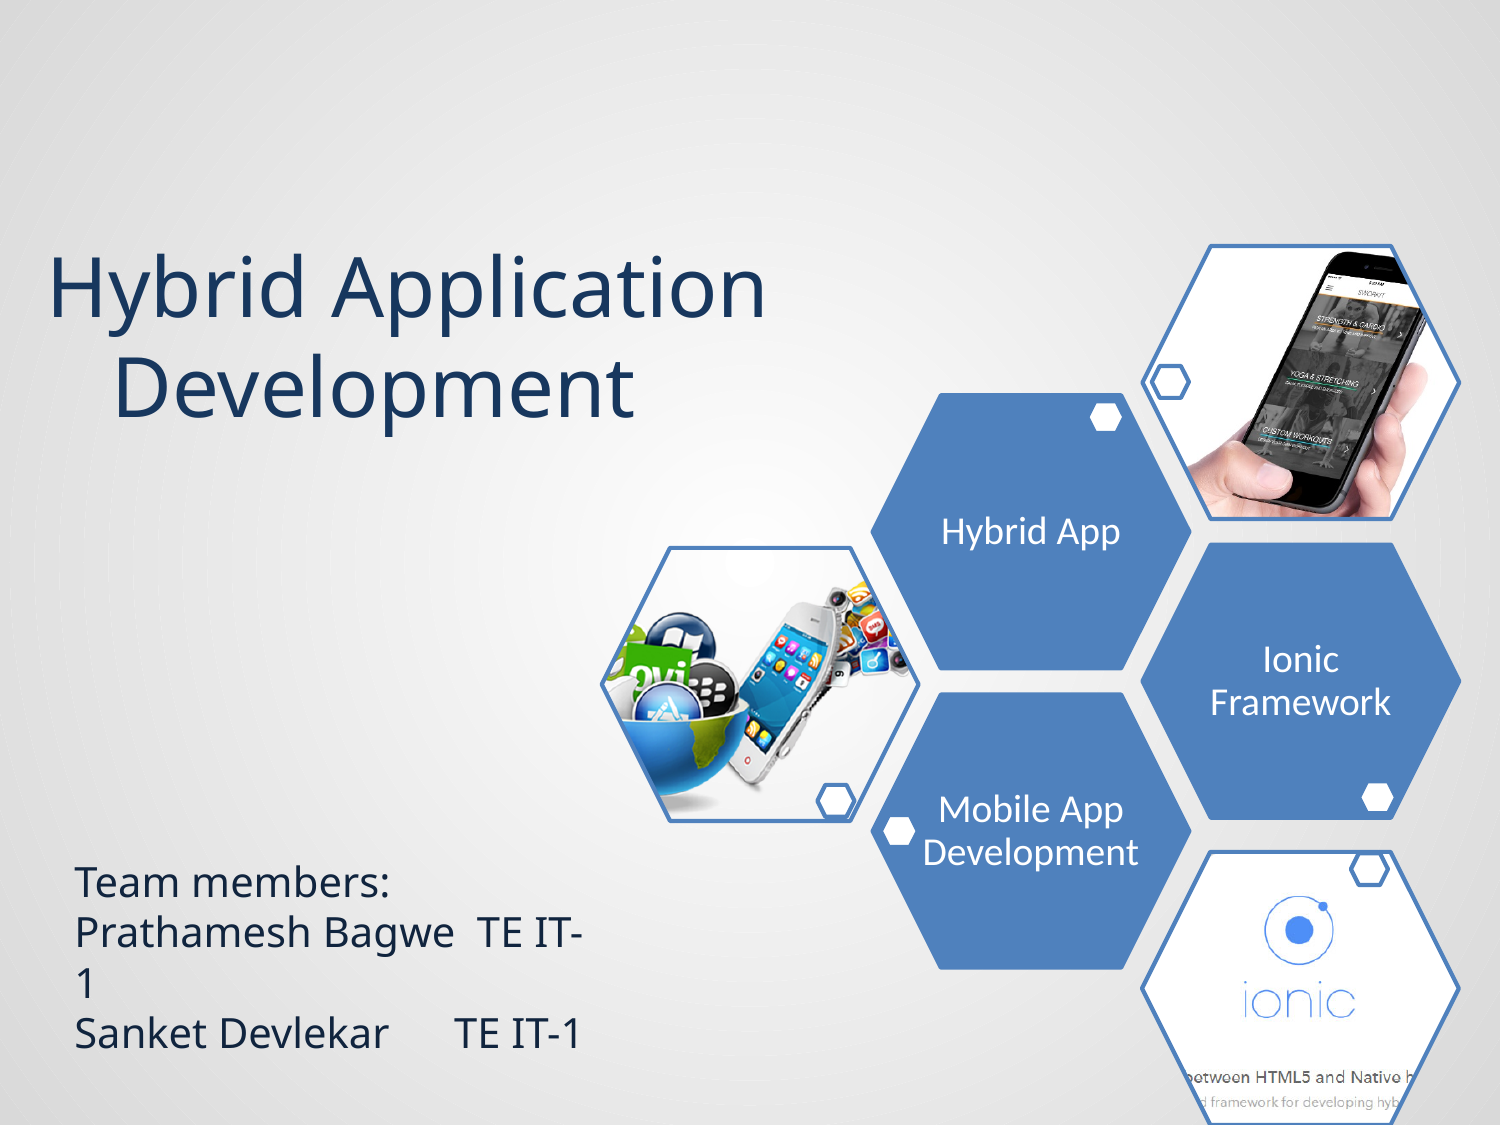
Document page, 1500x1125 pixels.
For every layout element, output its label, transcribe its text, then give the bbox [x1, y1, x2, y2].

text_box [601, 88, 1500, 1125]
title Hybrid Application Development [31, 169, 596, 499]
text_box Team members: Prathamesh Bagwe TE IT-1 Sanket Devlekar TE IT-1 [59, 848, 596, 1064]
